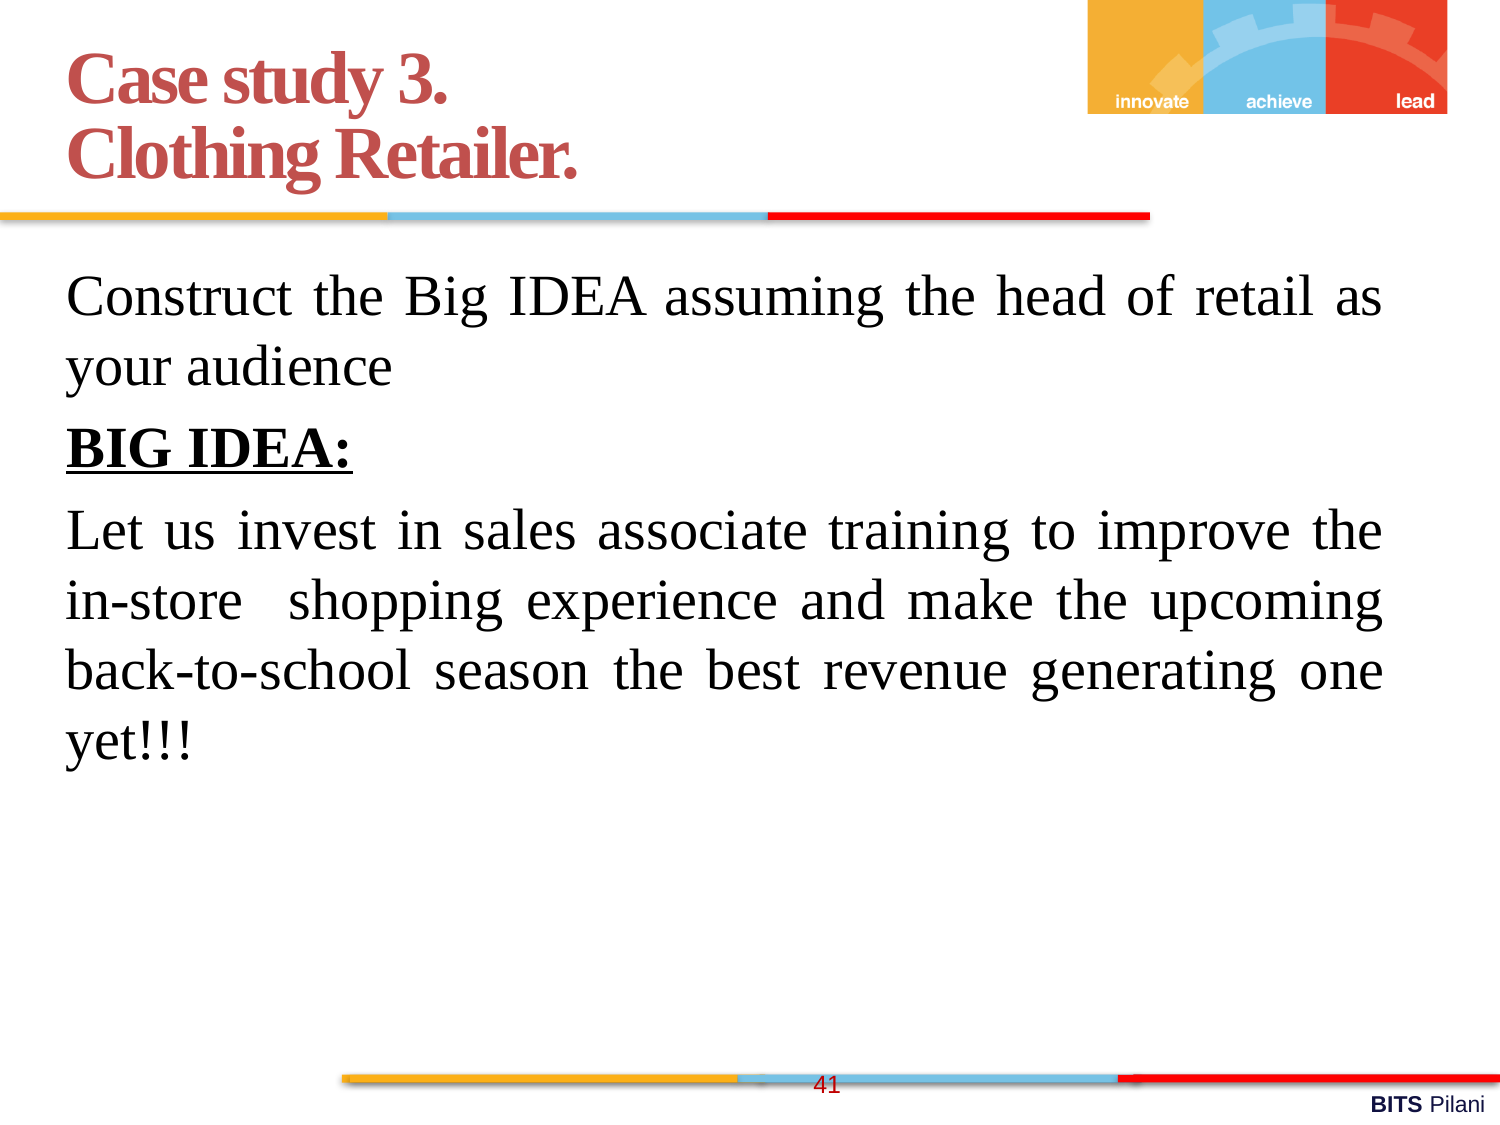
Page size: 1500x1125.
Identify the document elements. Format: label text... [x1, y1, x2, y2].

slide_number 41 [506, 1053, 857, 1114]
picture [1087, 0, 1448, 114]
list Case study 3. Clothing Retailer. [49, 24, 1088, 213]
list Construct the Big IDEA assuming the head of retail as your audience BIG IDEA: Let us invest in sales associate training to improve the in-store shopping experience and make the upcoming back-to-school season the best revenue generating one yet!!! [49, 249, 1401, 1006]
